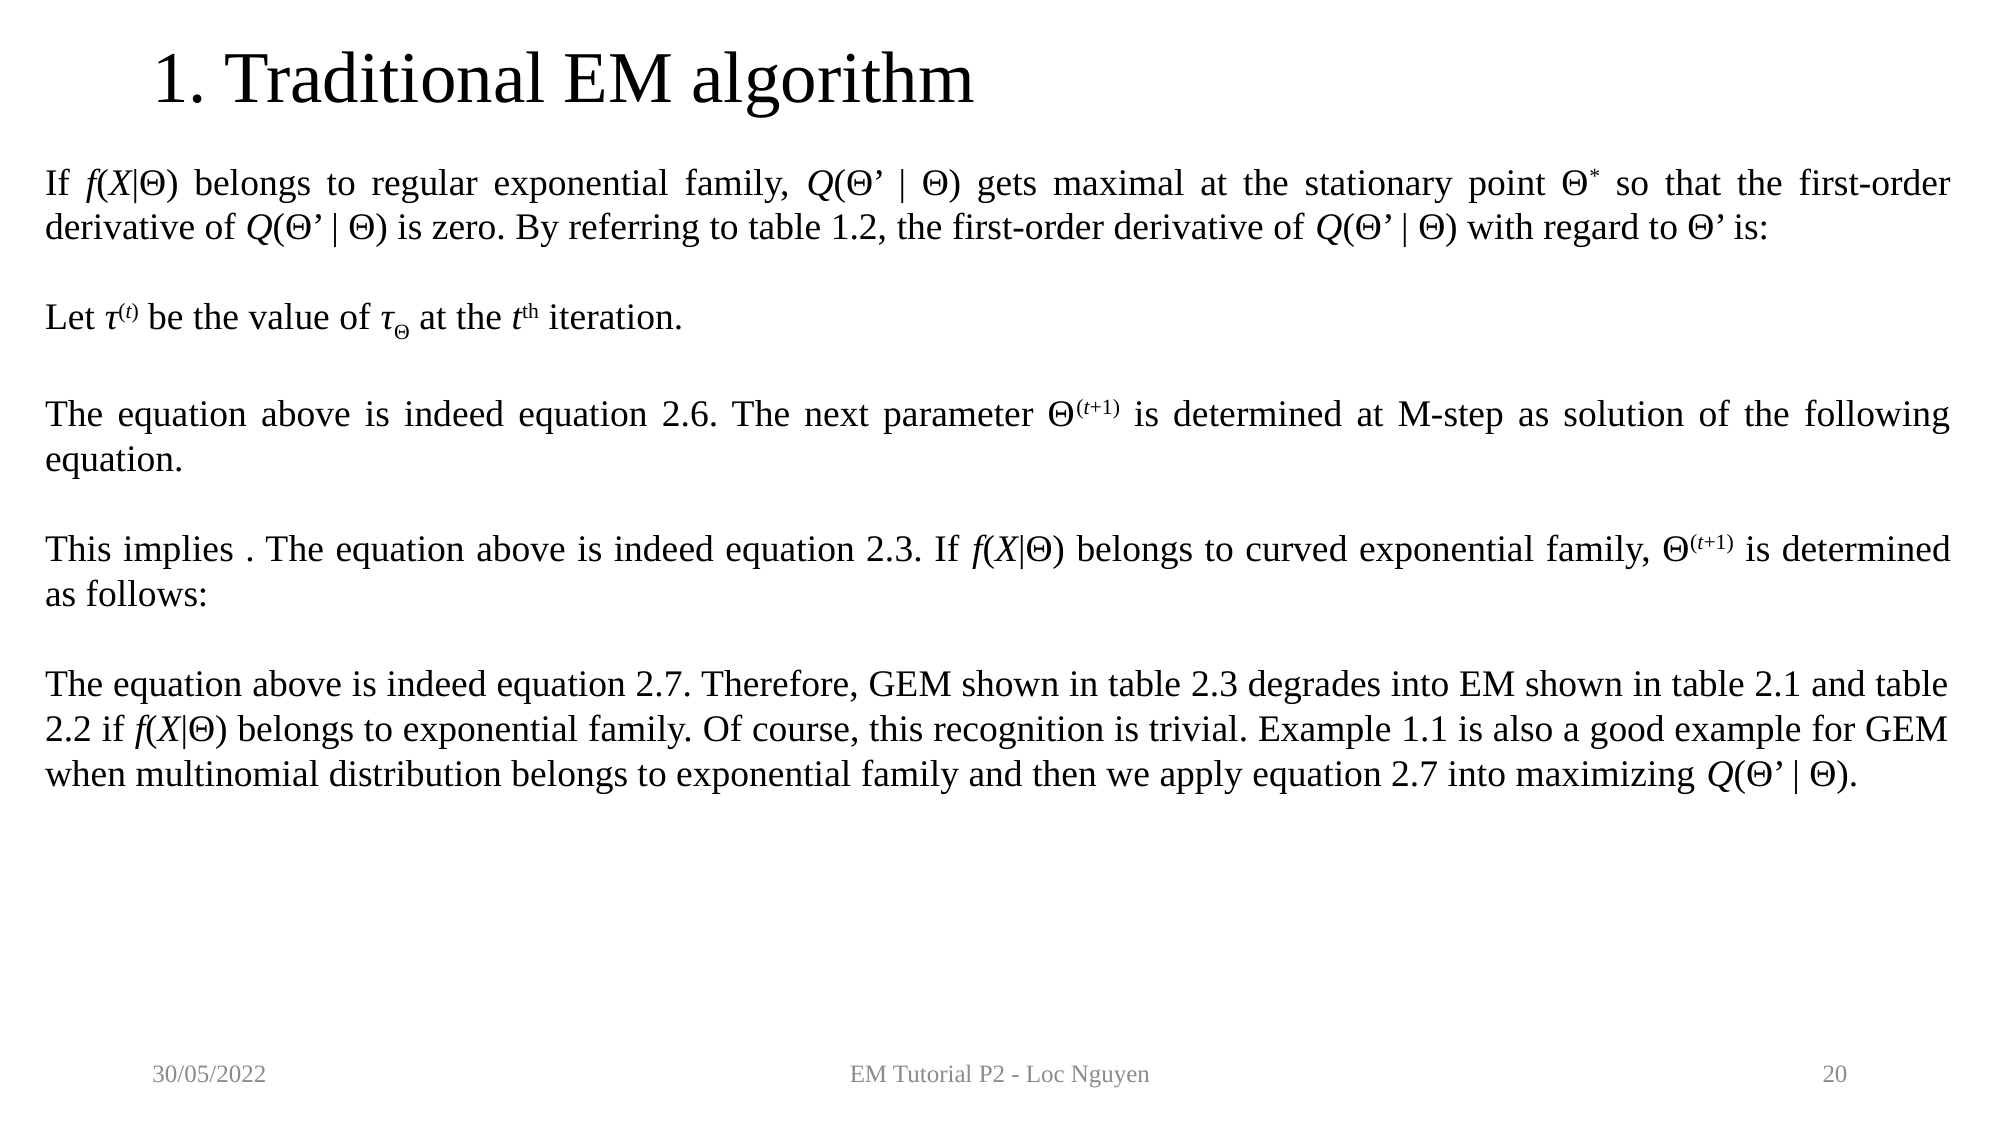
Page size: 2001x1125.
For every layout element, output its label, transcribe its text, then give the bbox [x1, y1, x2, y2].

footer EM Tutorial P2 - Loc Nguyen [662, 1042, 1338, 1103]
title 1. Traditional EM algorithm [137, 19, 1863, 128]
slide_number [137, 1042, 588, 1103]
slide_number 20 [1412, 1042, 1863, 1103]
